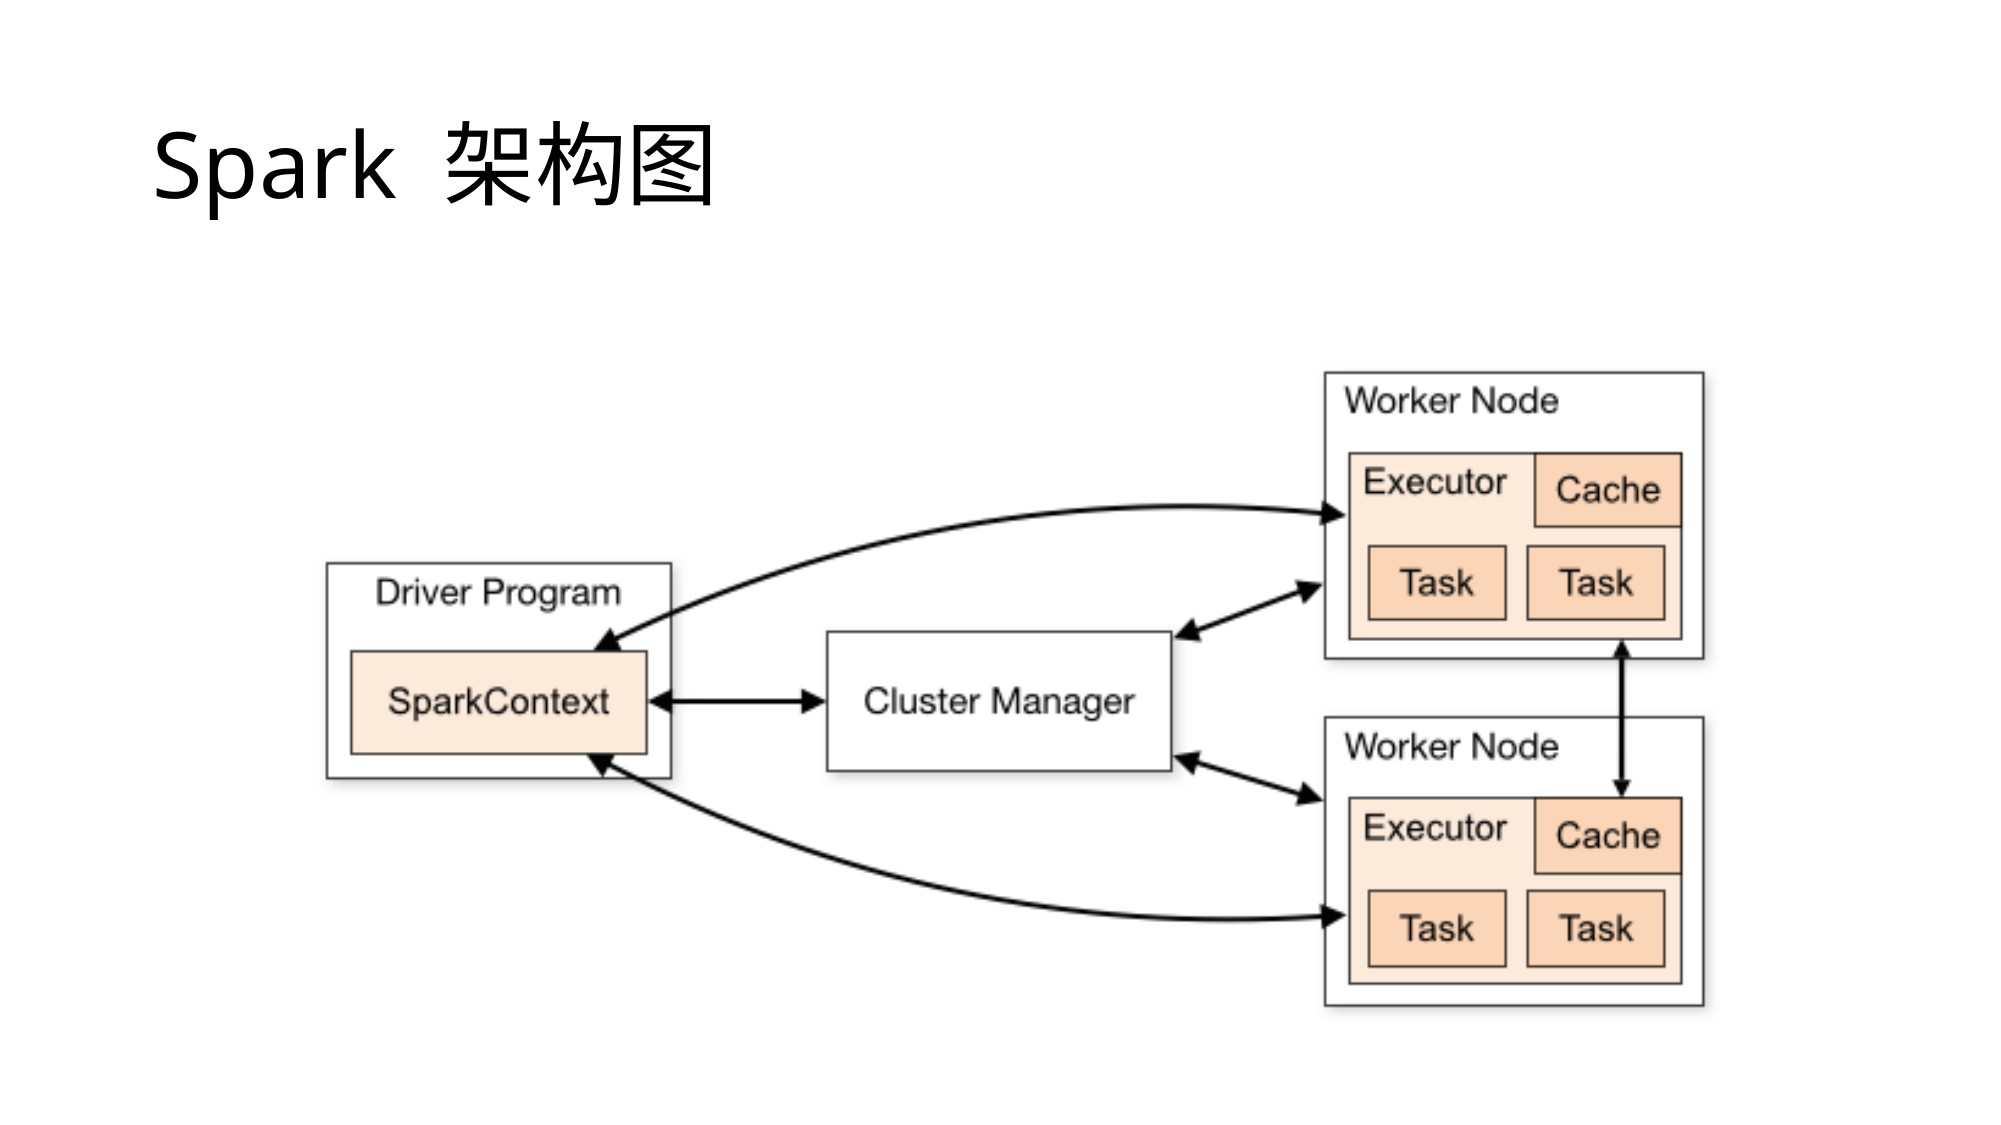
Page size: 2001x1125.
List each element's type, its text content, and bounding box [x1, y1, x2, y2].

title Spark 架构图 [137, 59, 1863, 278]
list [285, 272, 1781, 1076]
